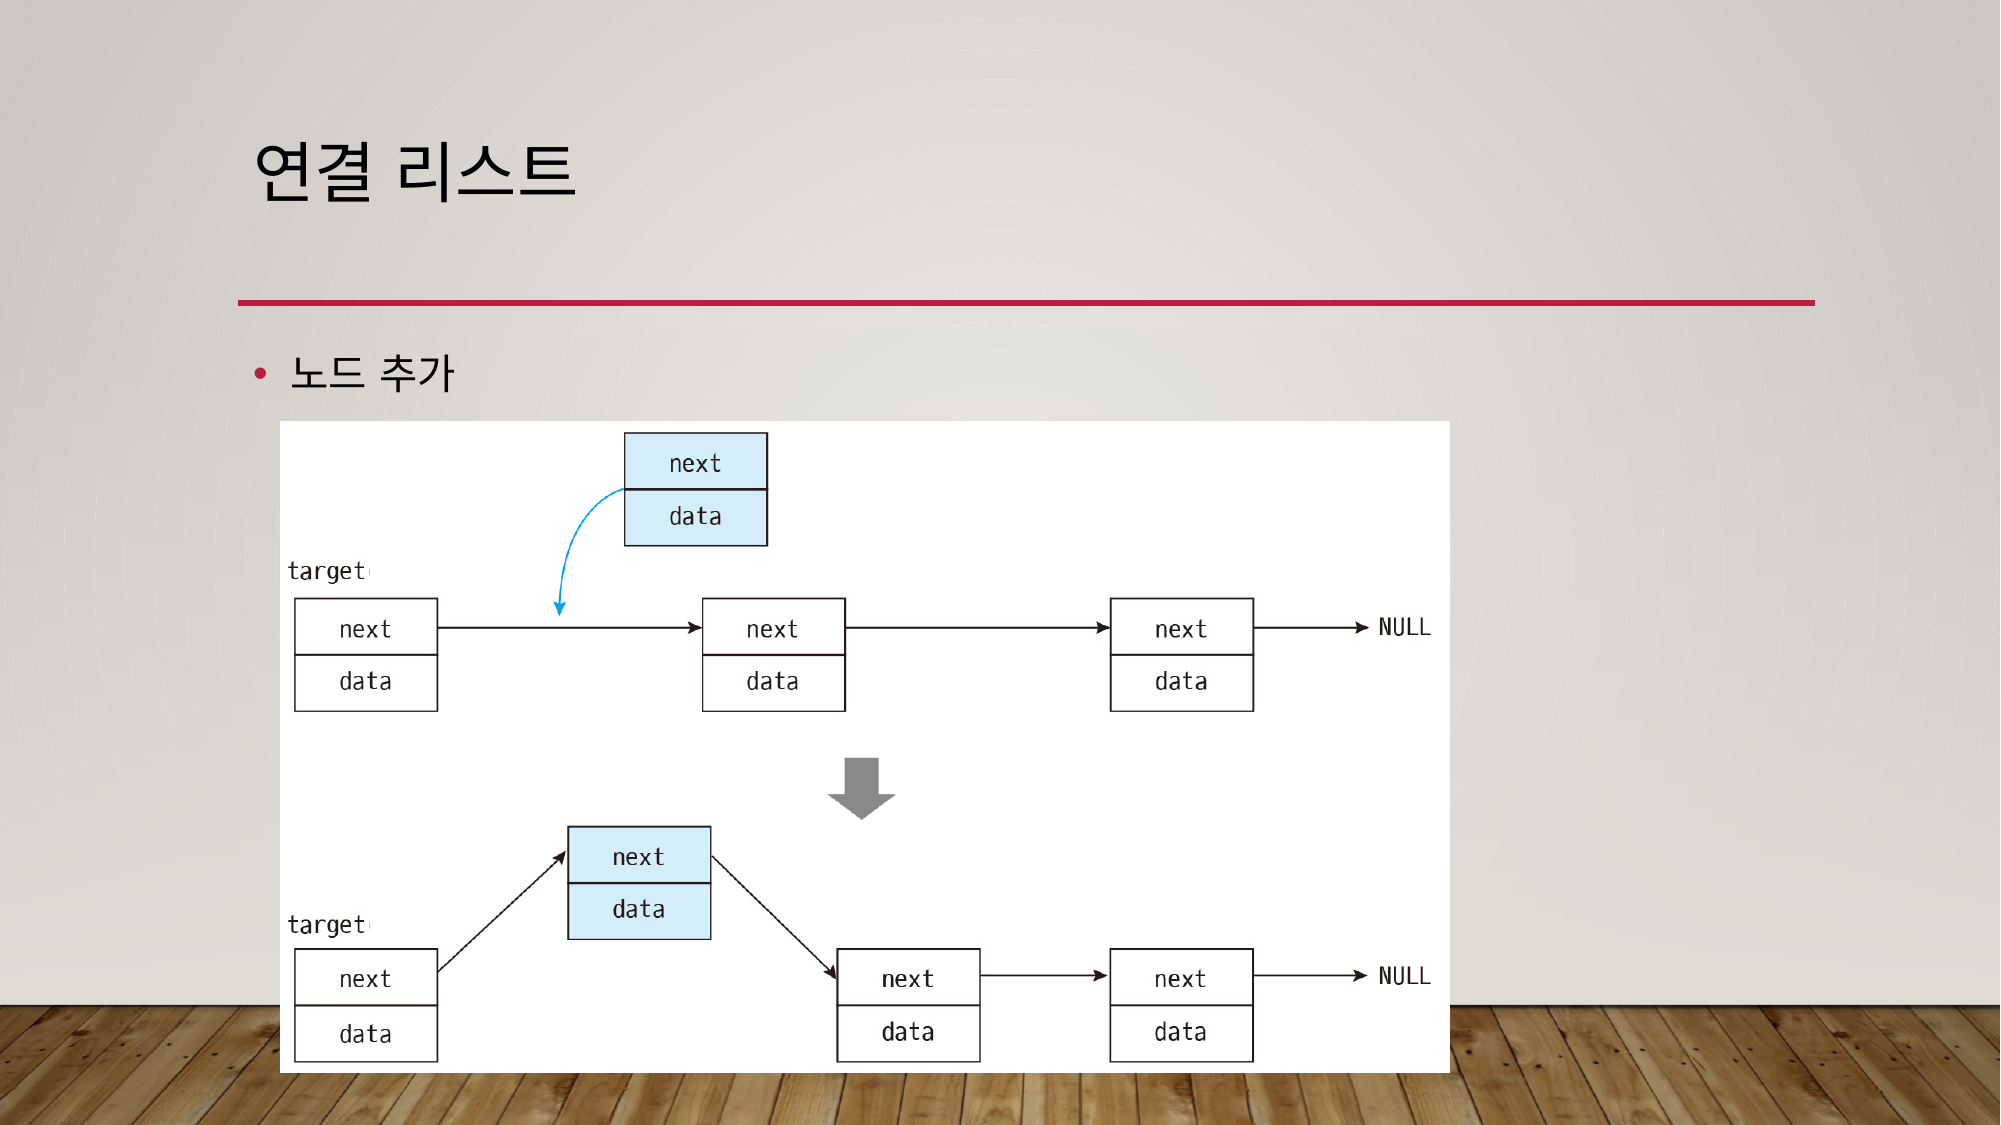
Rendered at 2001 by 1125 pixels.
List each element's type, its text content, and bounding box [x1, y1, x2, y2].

list 노드 추가 [238, 330, 1814, 897]
picture [0, 1005, 2000, 1125]
title 연결 리스트 [238, 131, 1814, 305]
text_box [280, 421, 1451, 1073]
